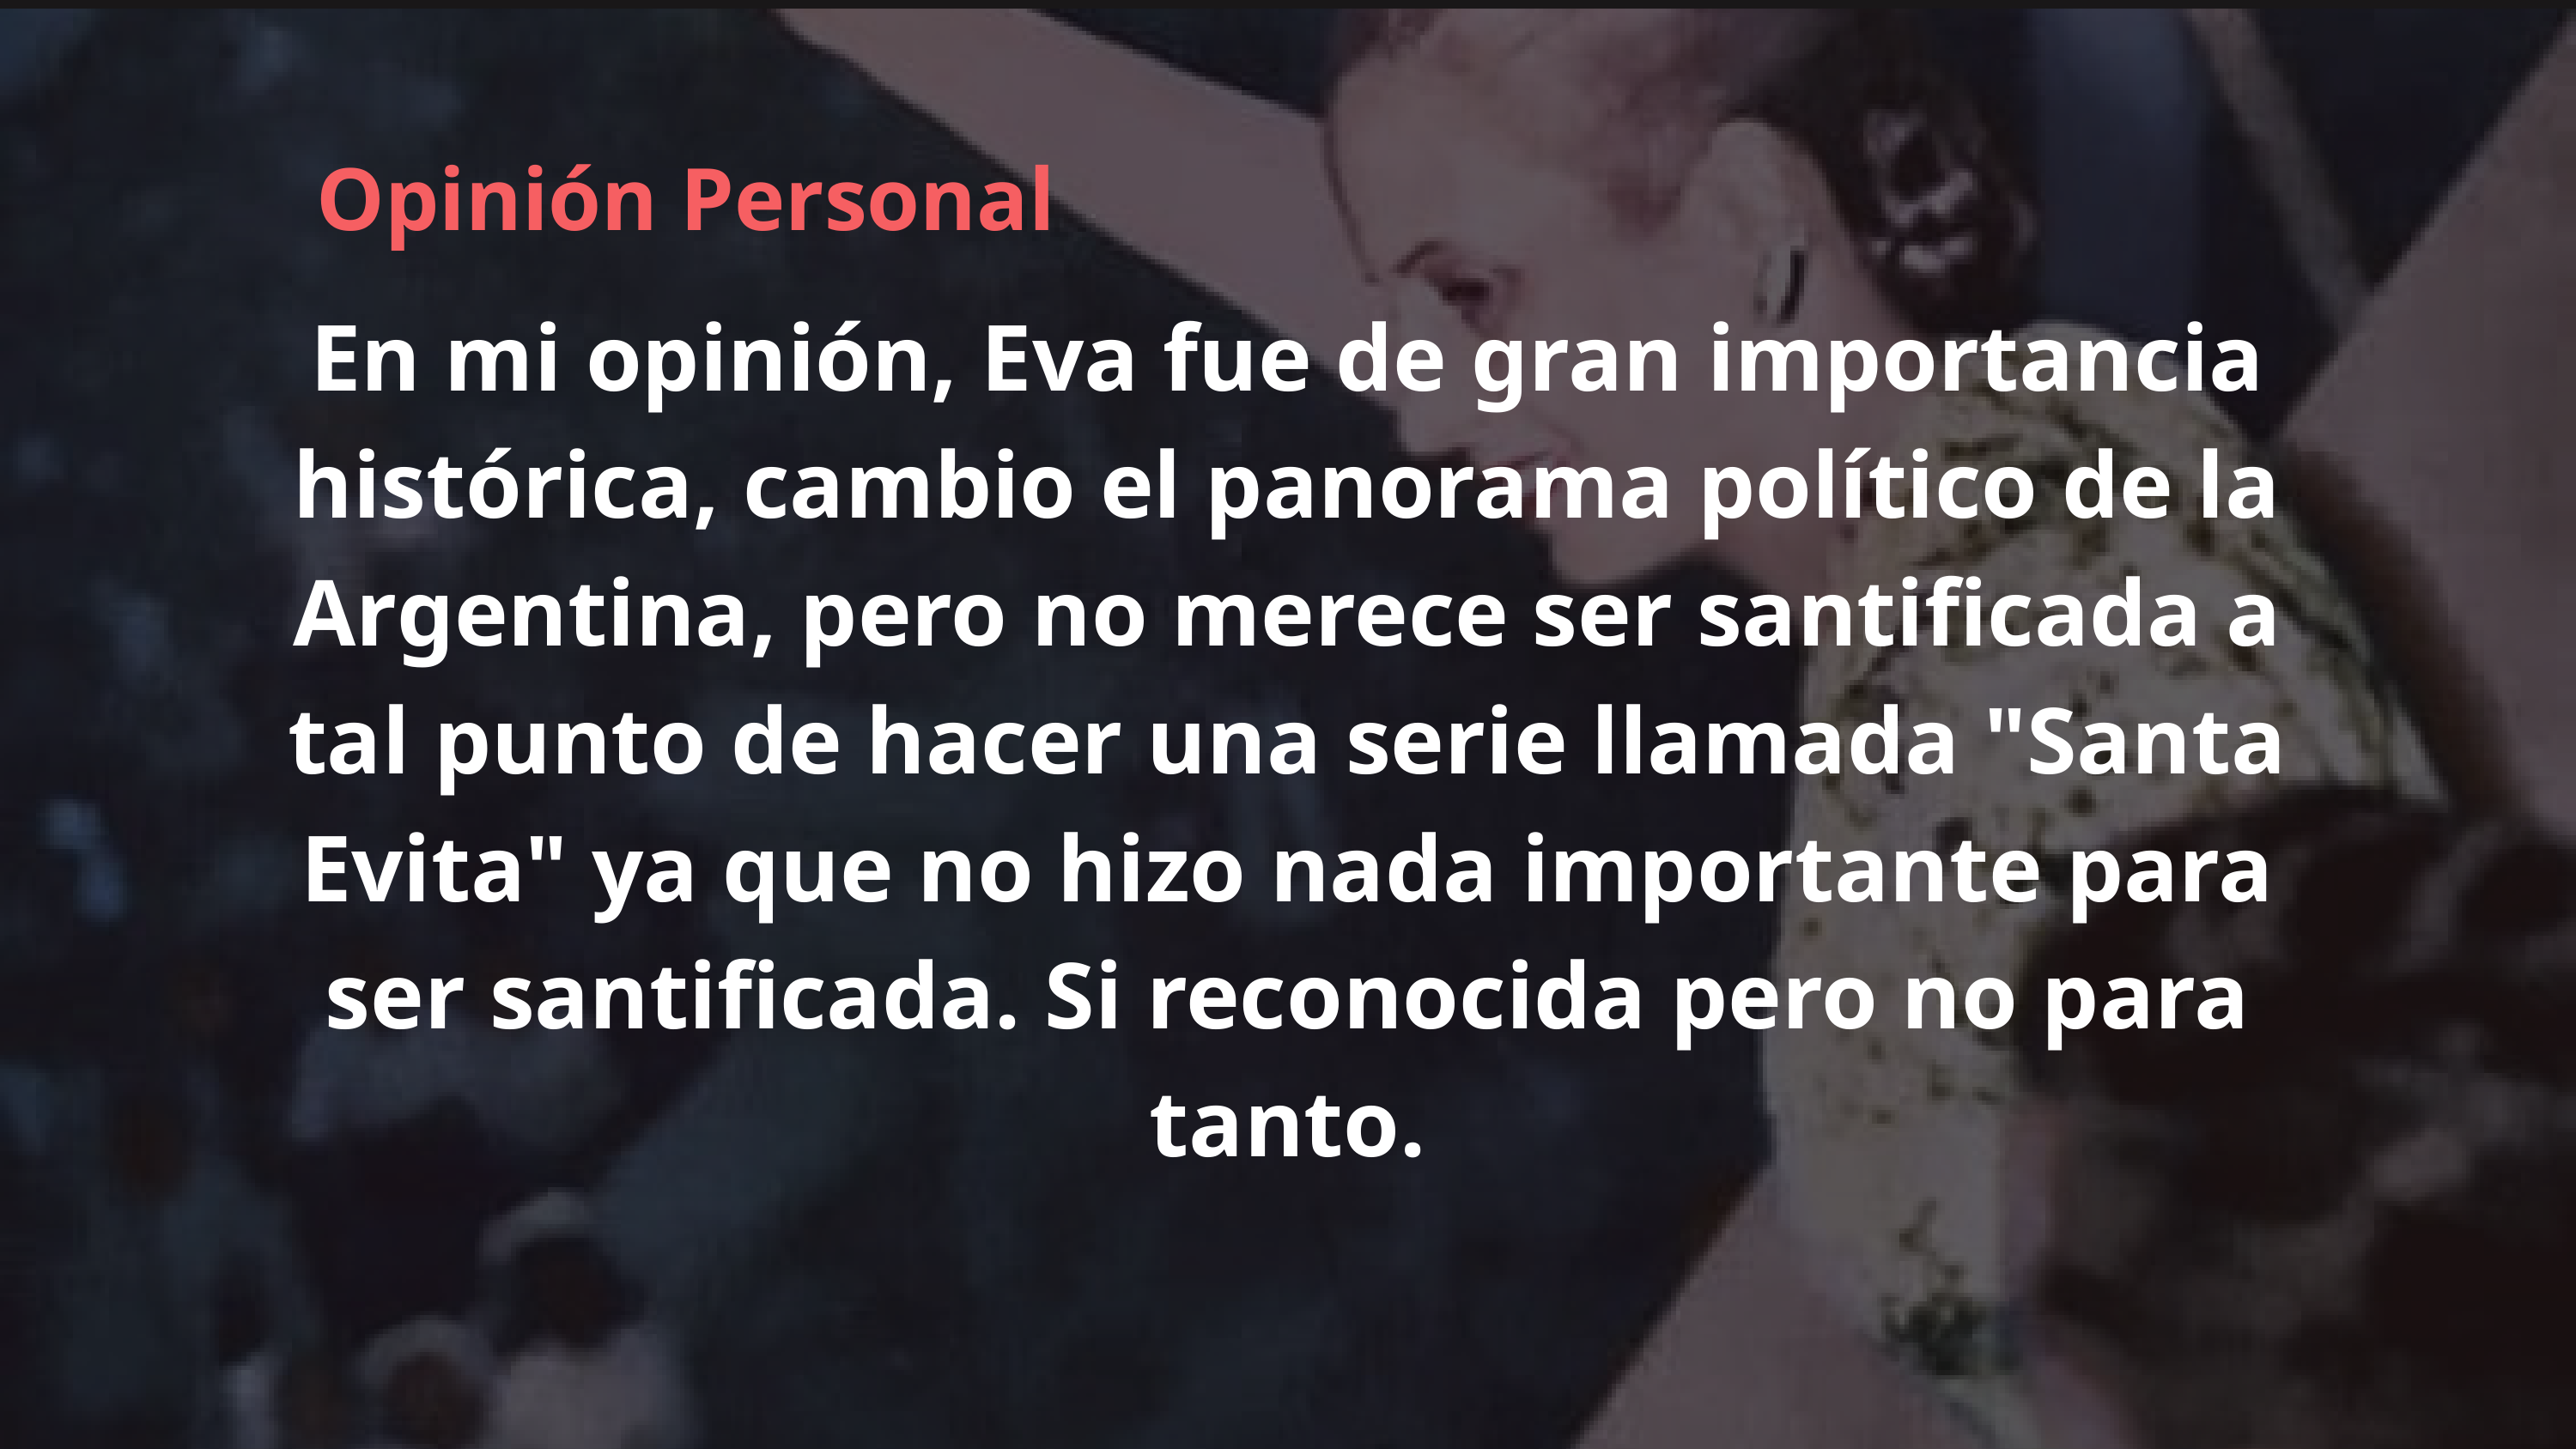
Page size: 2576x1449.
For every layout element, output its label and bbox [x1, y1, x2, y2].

text_box [0, 8, 2576, 1449]
